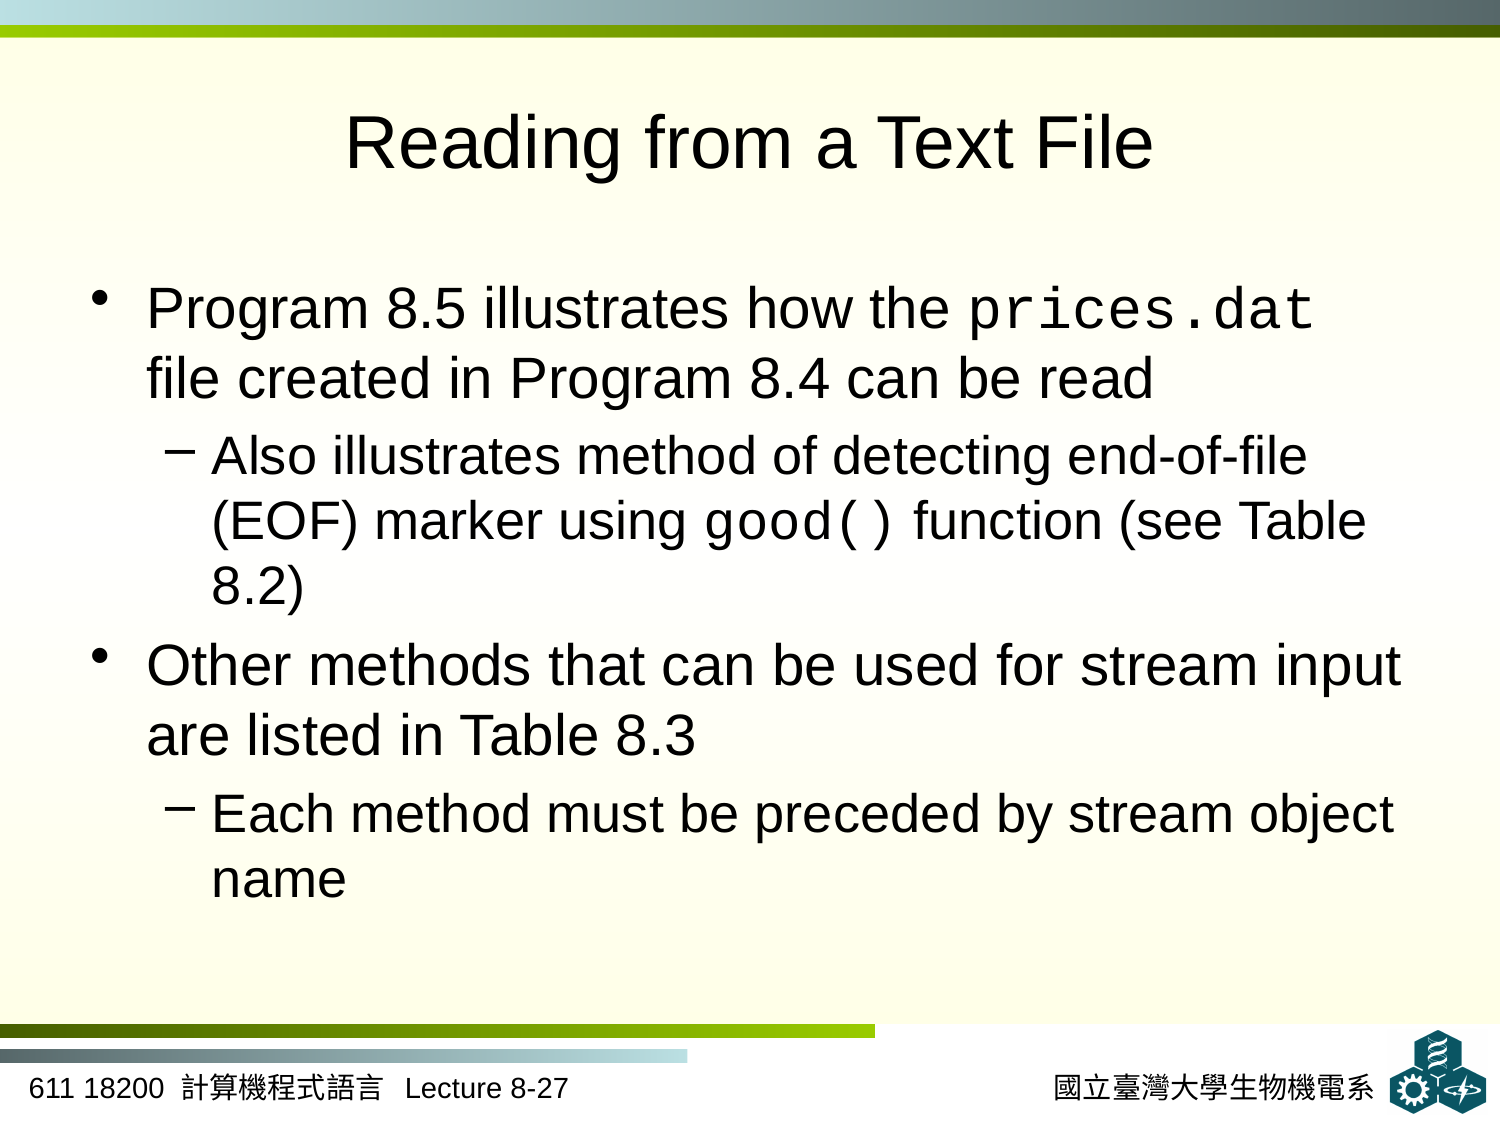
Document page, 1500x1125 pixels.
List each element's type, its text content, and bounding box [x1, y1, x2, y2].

picture [1387, 1029, 1488, 1115]
title Reading from a Text File [74, 44, 1426, 233]
list Program 8.5 illustrates how the prices.dat file created in Program 8.4 can be read Also illustrates method of detecting end-of-file (EOF) marker using good() function (see Table 8.2) Other methods that can be used for stream input are listed in Table 8.3 Each method must be preceded by stream object name [74, 262, 1426, 1006]
